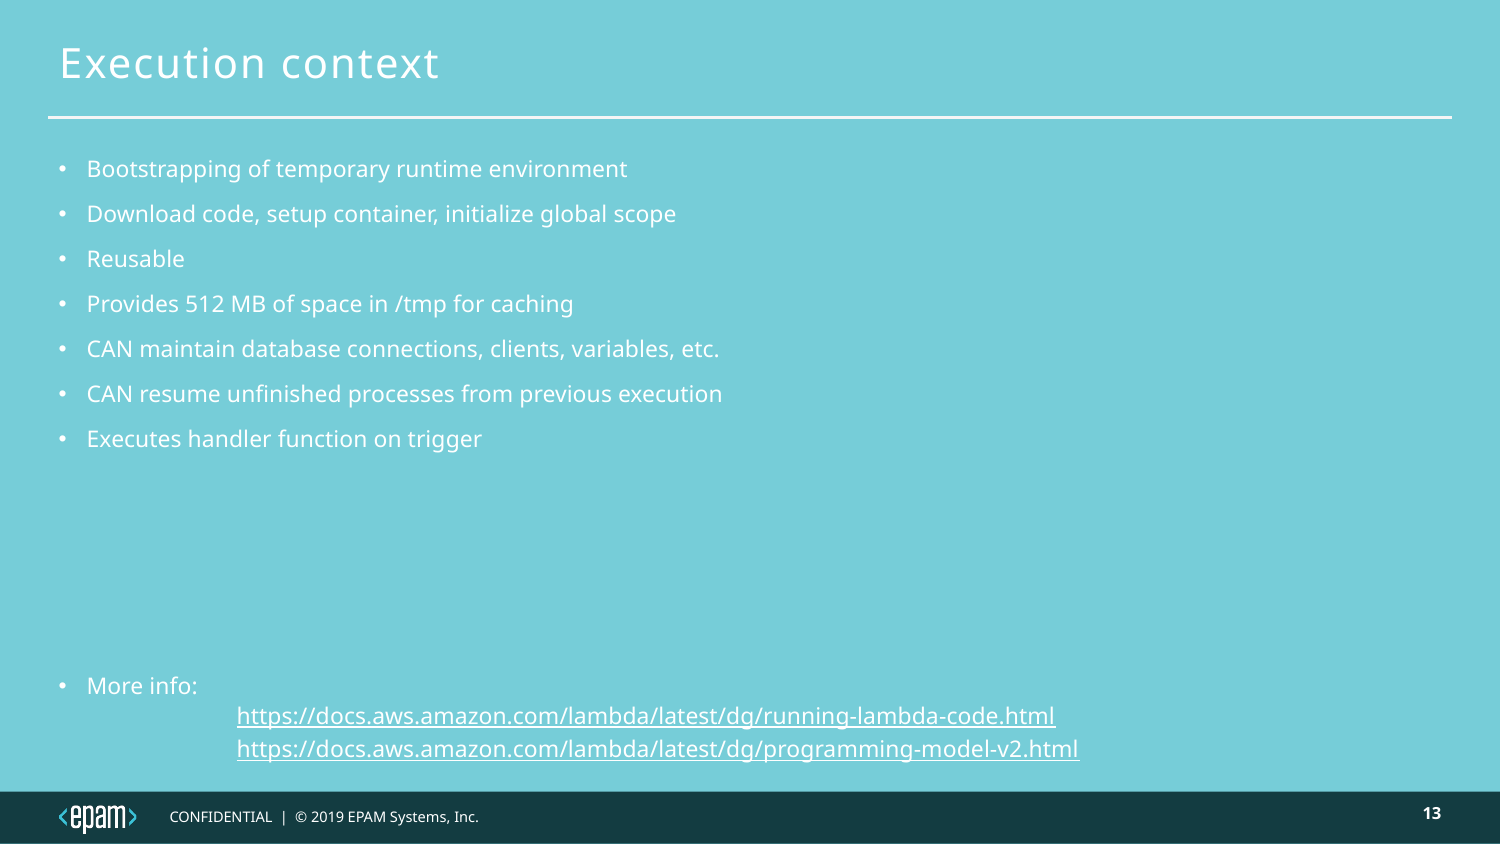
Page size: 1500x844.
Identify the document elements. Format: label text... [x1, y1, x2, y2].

list Bootstrapping of temporary runtime environment Download code, setup container, initialize global scope Reusable Provides 512 MB of space in /tmp for caching CAN maintain database connections, clients, variables, etc. CAN resume unfinished processes from previous execution Executes handler function on trigger More info: https://docs.aws.amazon.com/lambda/latest/dg/running-lambda-code.html https://docs.aws.amazon.com/lambda/latest/dg/programming-model-v2.html [58, 148, 1442, 735]
title Execution context [59, 37, 1442, 87]
slide_number 13 [1216, 791, 1442, 844]
